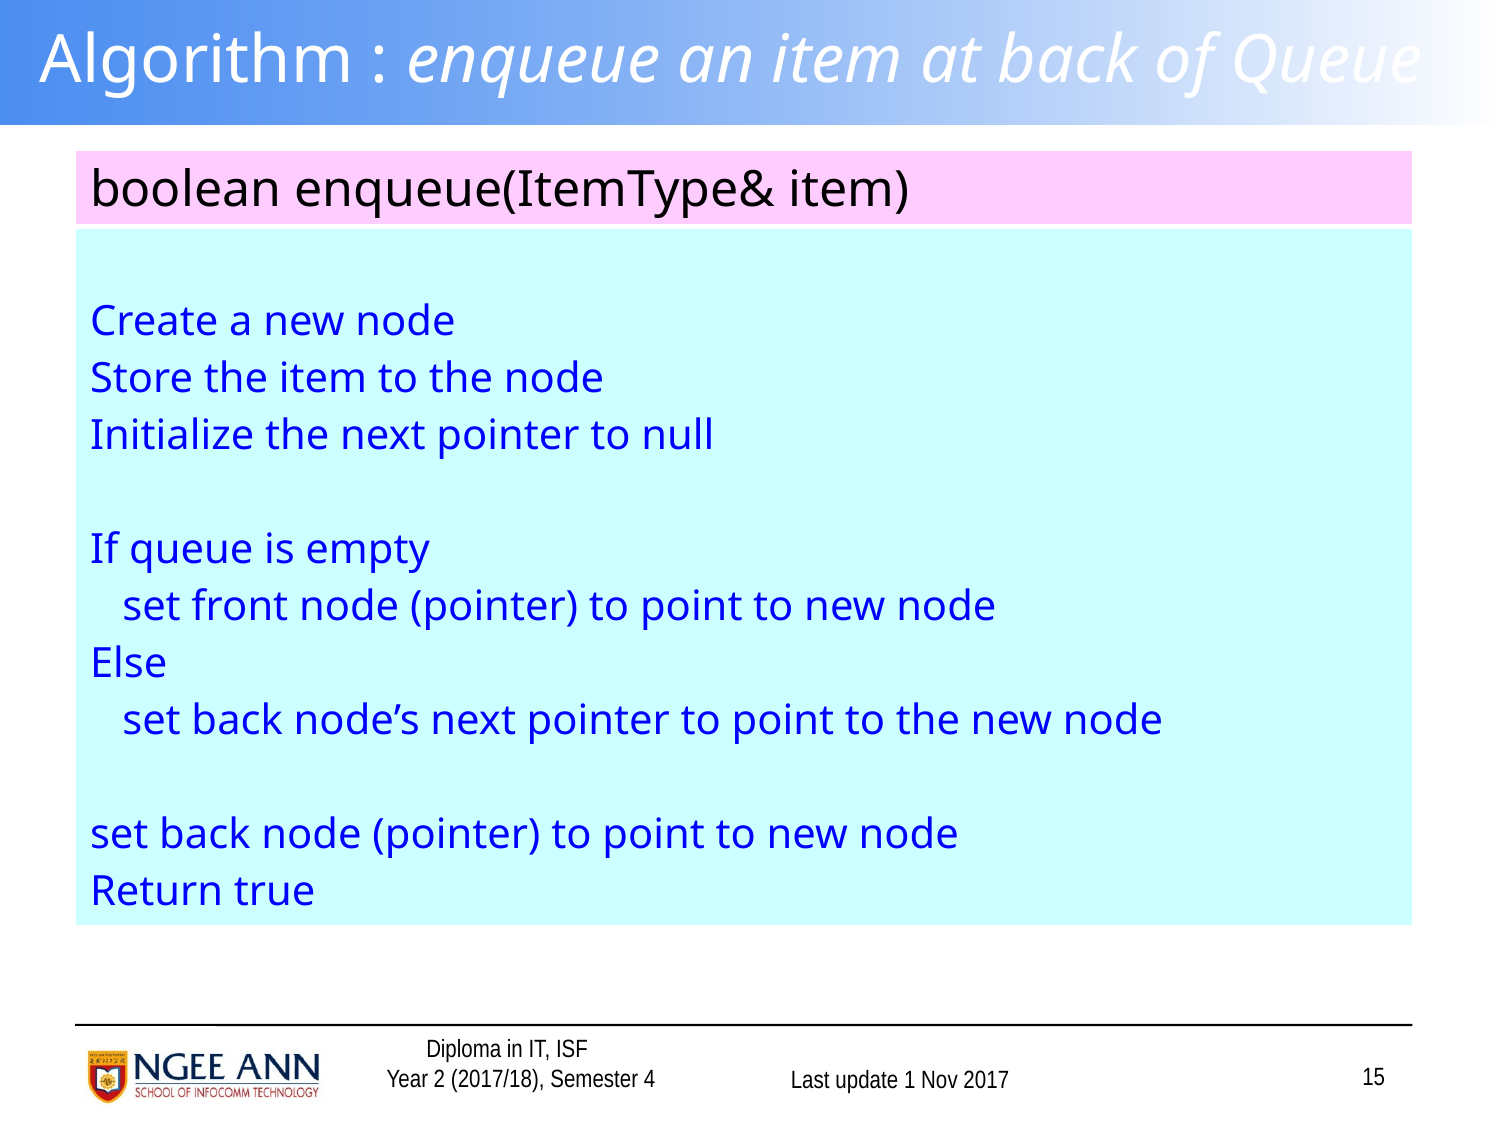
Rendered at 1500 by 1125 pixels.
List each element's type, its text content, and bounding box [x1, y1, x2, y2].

table_header boolean enqueue(ItemType& item) [76, 151, 1412, 224]
table_cell Create a new node Store the item to the node Initialize the next pointer to null If queue is empty set front node (pointer) to point to new node Else set back node’s next pointer to point to the new node set back node (pointer) to point to new node Return true [76, 229, 1412, 925]
picture [62, 1028, 344, 1125]
title Algorithm : enqueue an item at back of Queue [23, 0, 1500, 115]
